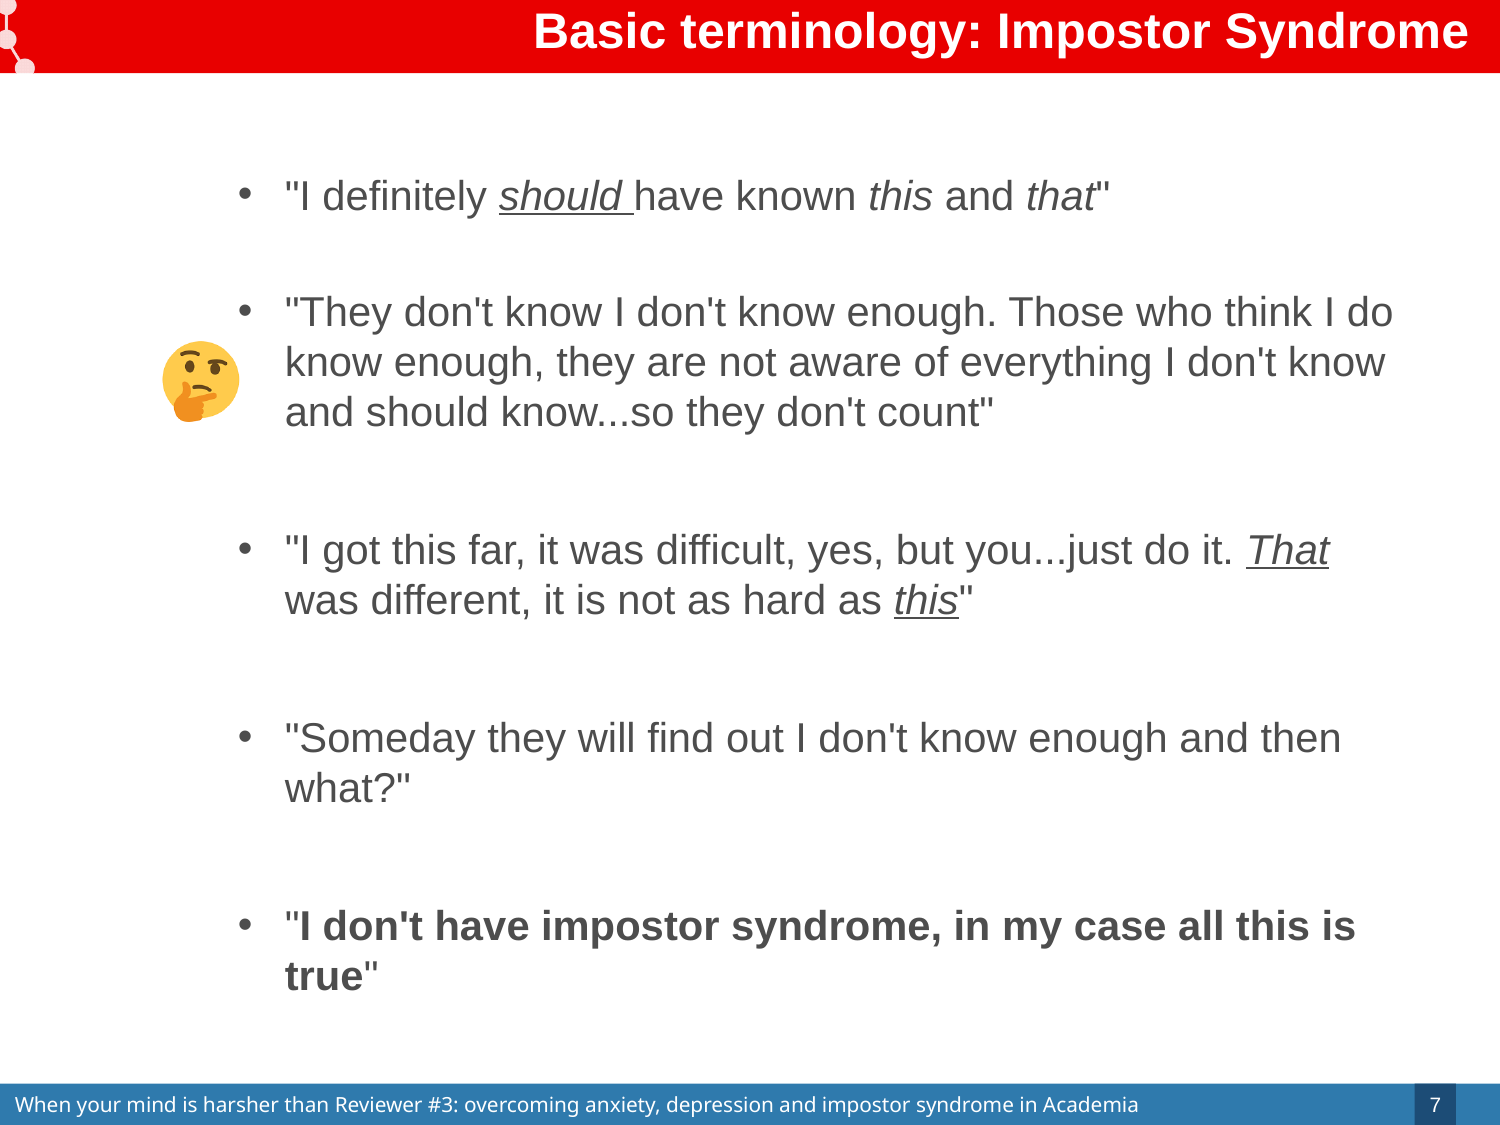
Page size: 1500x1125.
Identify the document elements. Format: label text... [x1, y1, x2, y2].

list "I definitely should have known this and that" "They don't know I don't know enough. Those who think I do know enough, they are not aware of everything I don't know and should know...so they don't count" "I got this far, it was difficult, yes, but you...just do it. That was different, it is not as hard as this" "Someday they will find out I don't know enough and then what?" "I don't have impostor syndrome, in my case all this is true" [147, 92, 1424, 1013]
title Basic terminology: Impostor Syndrome [209, 33, 1485, 85]
slide_number 7 [1414, 1083, 1457, 1125]
picture [160, 341, 242, 422]
